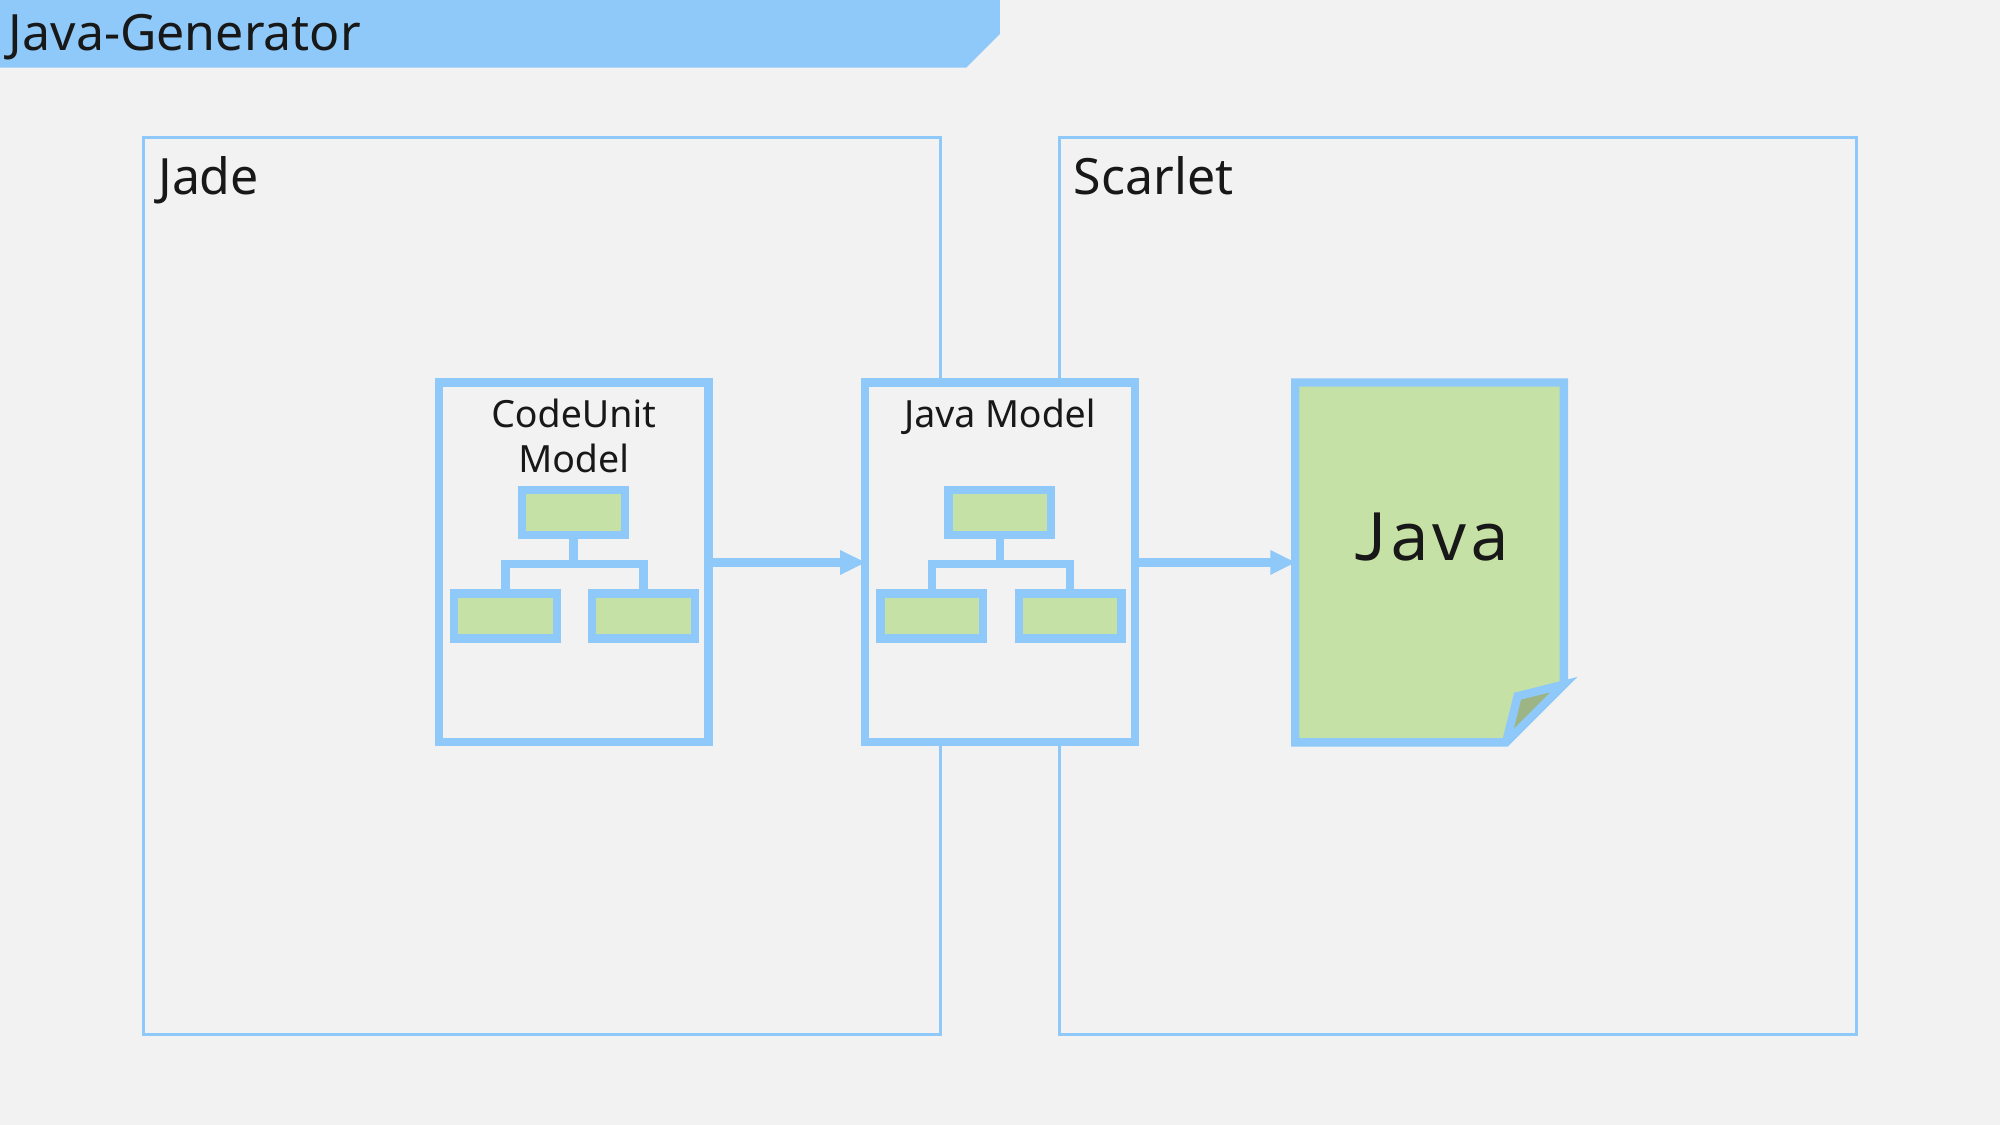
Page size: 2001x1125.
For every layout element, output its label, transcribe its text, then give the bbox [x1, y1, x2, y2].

title Java-Generator [9, 7, 1009, 75]
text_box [438, 382, 709, 743]
text_box Jade [142, 136, 942, 1036]
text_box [865, 382, 1135, 743]
text_box Scarlet [1058, 136, 1857, 1036]
text_box Java [1294, 381, 1568, 744]
